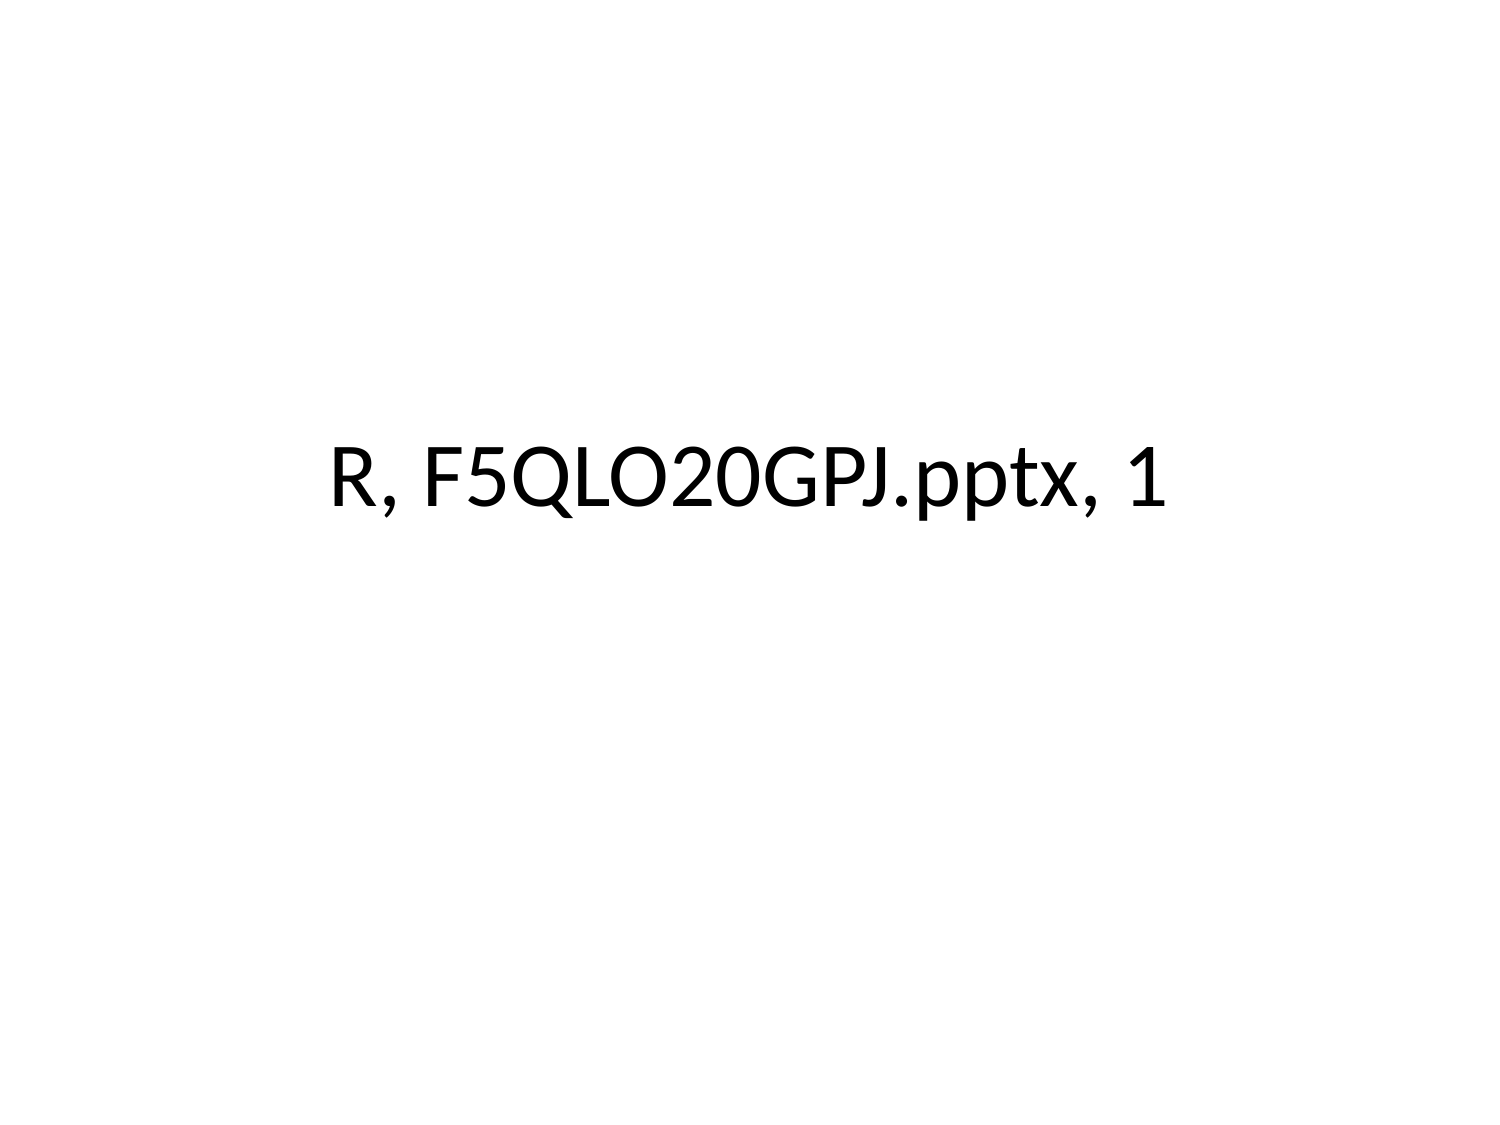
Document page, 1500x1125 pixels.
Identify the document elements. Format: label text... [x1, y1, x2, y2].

title R, F5QLO20GPJ.pptx, 1 [112, 349, 1388, 591]
